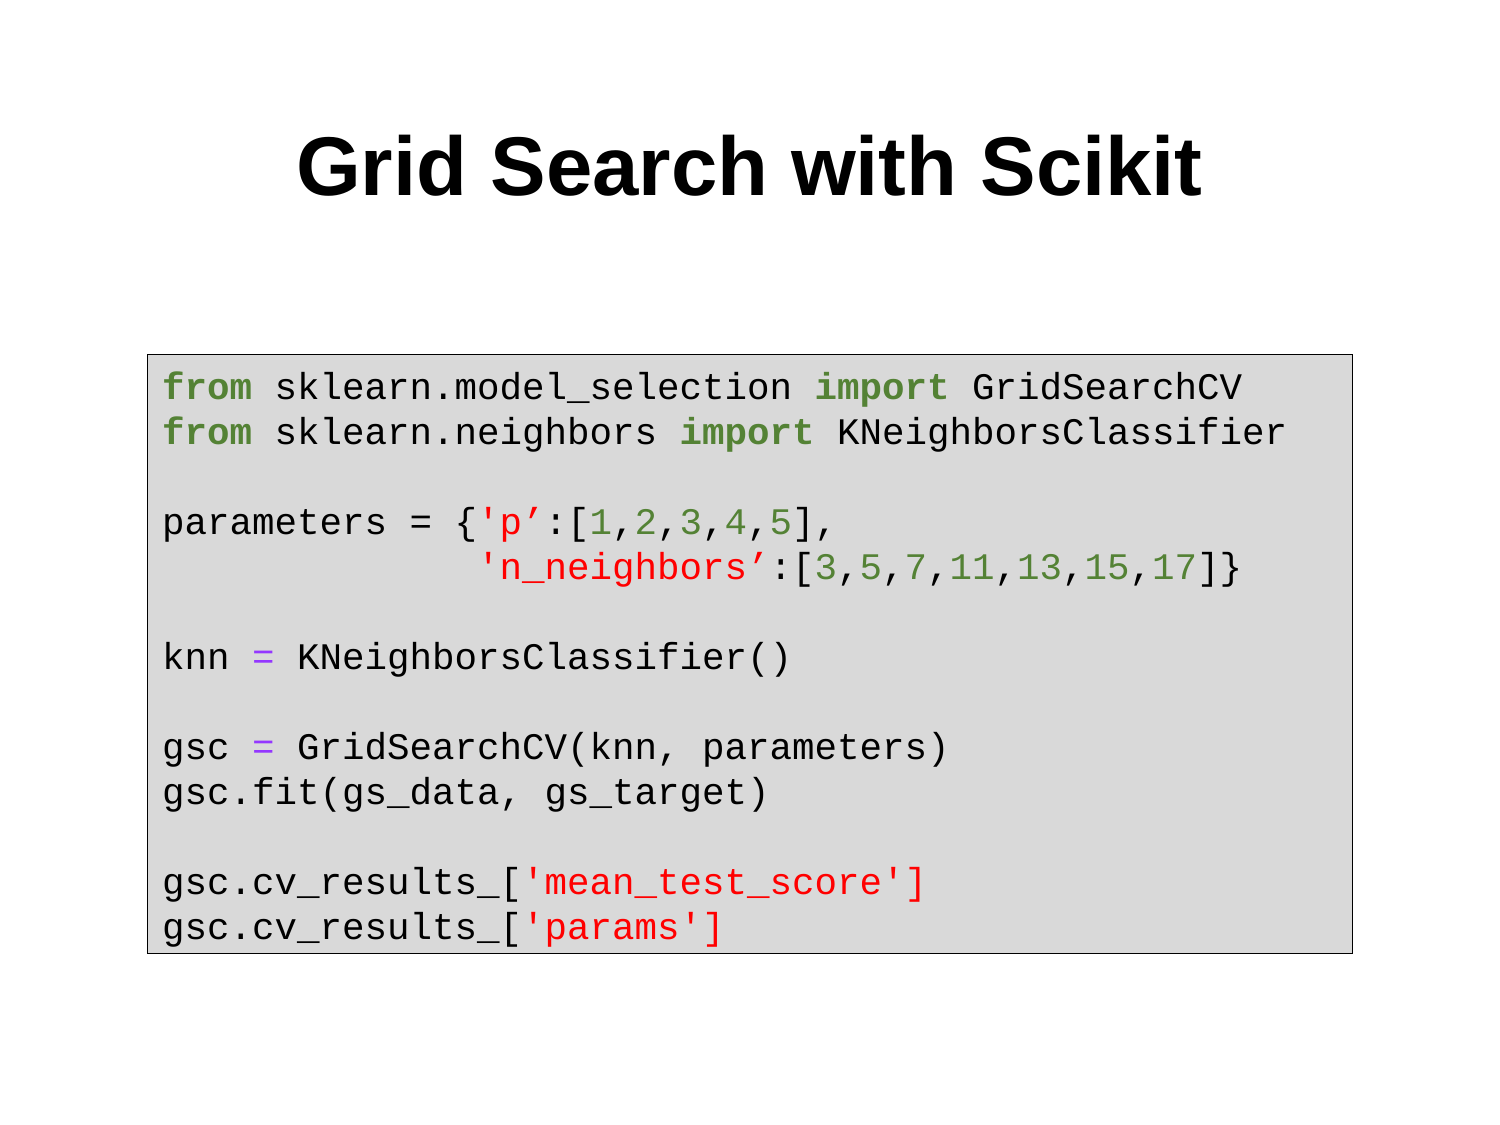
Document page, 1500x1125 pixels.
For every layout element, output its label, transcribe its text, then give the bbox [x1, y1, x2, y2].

title Grid Search with Scikit [103, 59, 1397, 278]
text_box from sklearn.model_selection import GridSearchCV from sklearn.neighbors import KNeighborsClassifier parameters = {'p’:[1,2,3,4,5], 'n_neighbors’:[3,5,7,11,13,15,17]} knn = KNeighborsClassifier() gsc = GridSearchCV(knn, parameters) gsc.fit(gs_data, gs_target) gsc.cv_results_['mean_test_score'] gsc.cv_results_['params'] [147, 354, 1353, 954]
